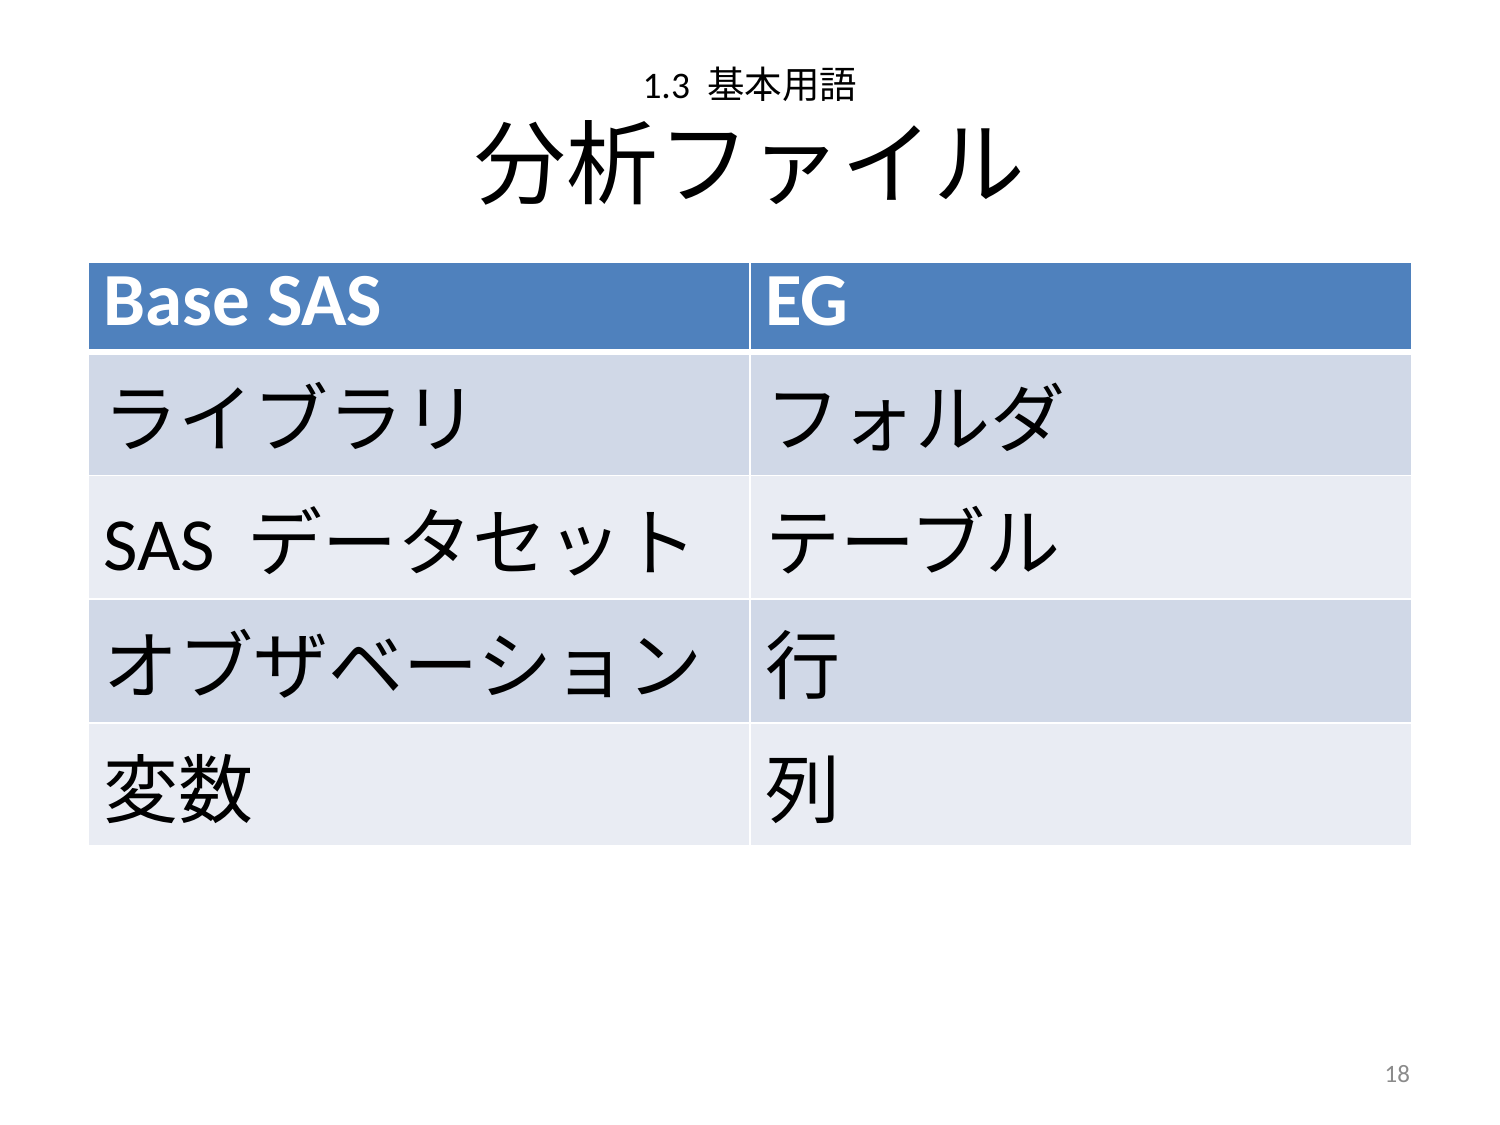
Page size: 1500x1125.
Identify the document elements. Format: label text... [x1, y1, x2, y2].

table_header Base SAS [89, 263, 749, 349]
table_cell オブザベーション [89, 600, 749, 722]
table_cell 変数 [89, 724, 749, 845]
table_cell SAS データセット [89, 476, 749, 598]
table_cell ライブラリ [89, 355, 749, 475]
table_cell フォルダ [751, 355, 1411, 475]
table_cell 行 [751, 600, 1411, 722]
table_cell 列 [751, 724, 1411, 845]
slide_number 17 [1074, 1042, 1425, 1103]
table_header EG [751, 263, 1411, 349]
title 1.3 基本用語 分析ファイル [75, 45, 1425, 233]
table_cell テーブル [751, 476, 1411, 598]
